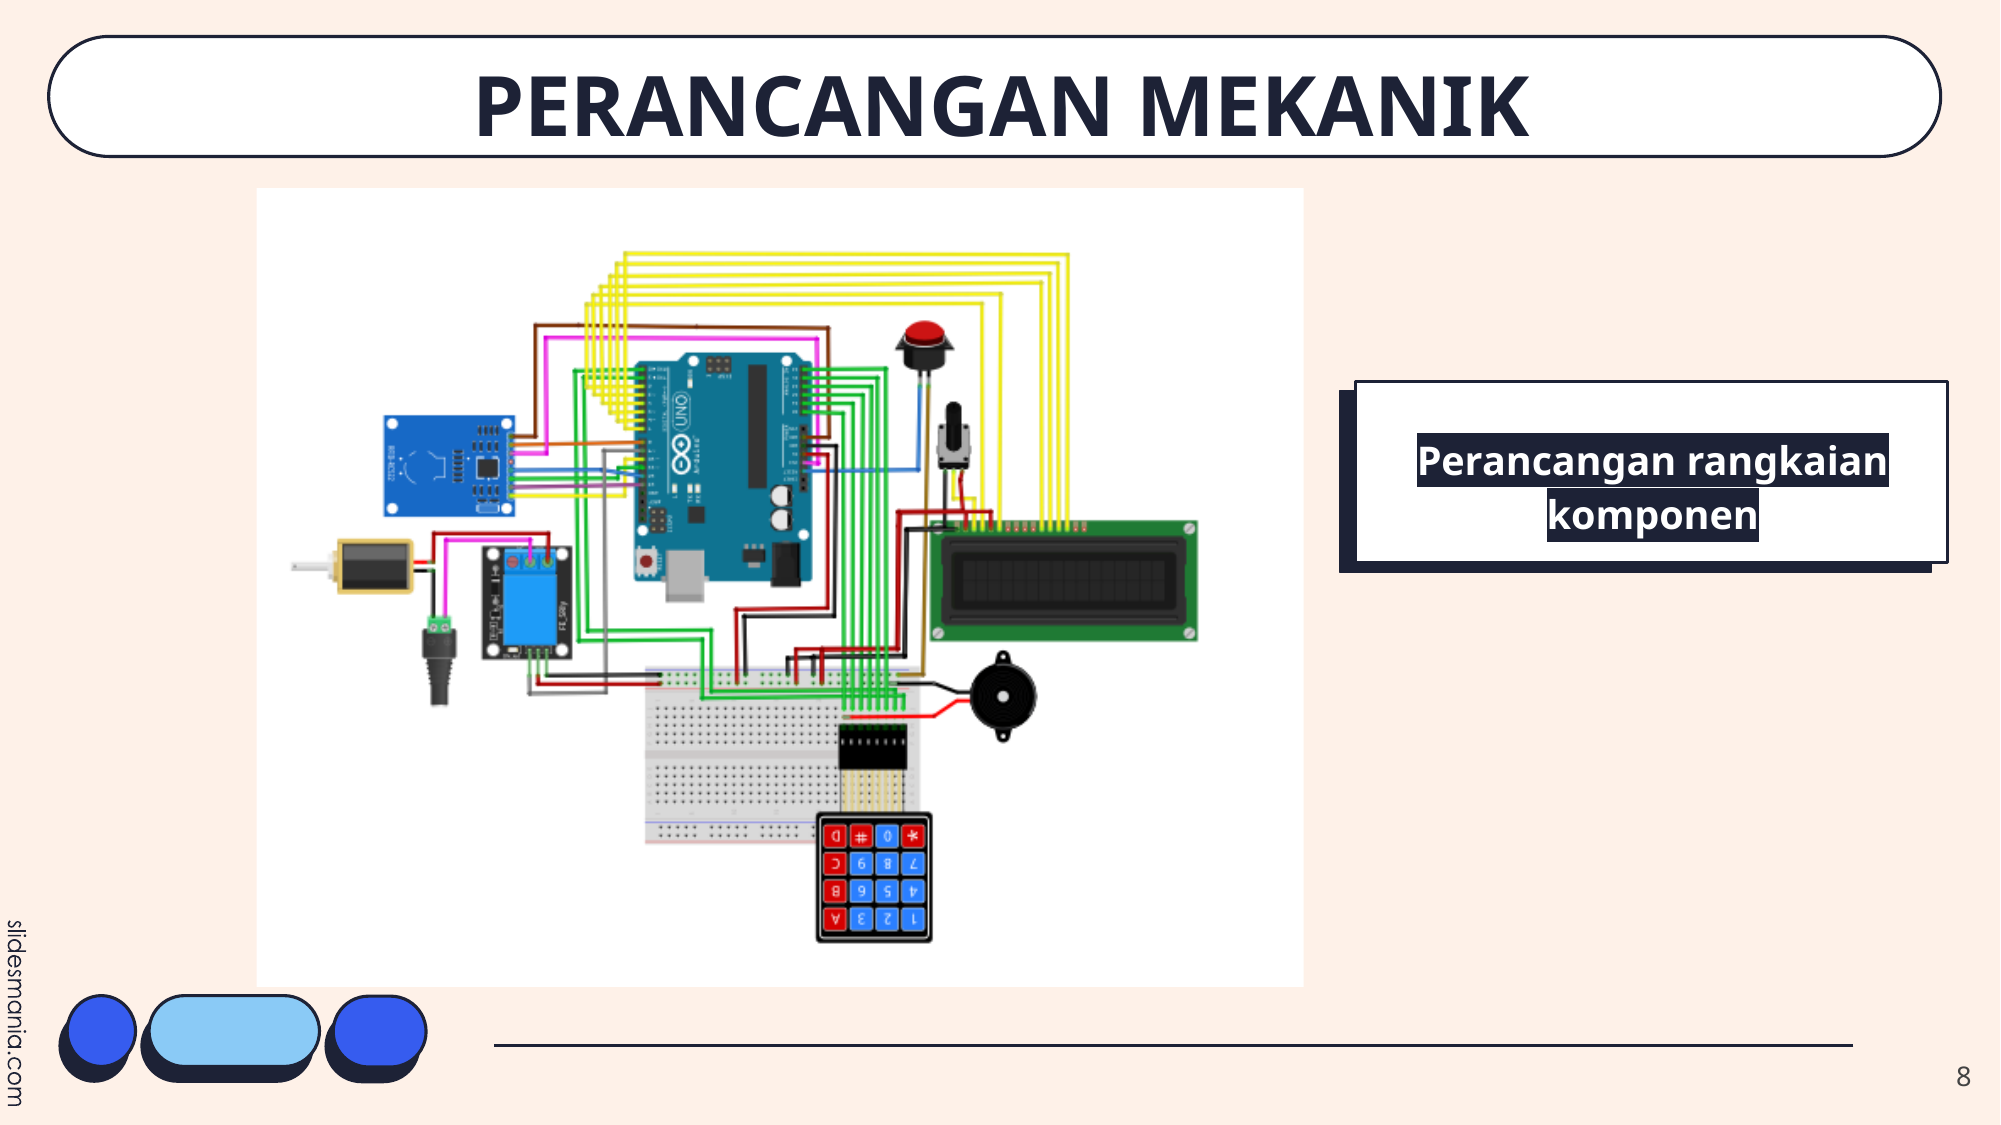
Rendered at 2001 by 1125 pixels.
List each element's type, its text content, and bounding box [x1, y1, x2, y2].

text_box [48, 36, 105, 157]
title PERANCANGAN MEKANIK [105, 32, 1898, 158]
slide_number 8 [1871, 1038, 1992, 1125]
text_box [1339, 381, 1948, 573]
text_box [1898, 39, 1941, 154]
picture [256, 188, 1304, 987]
